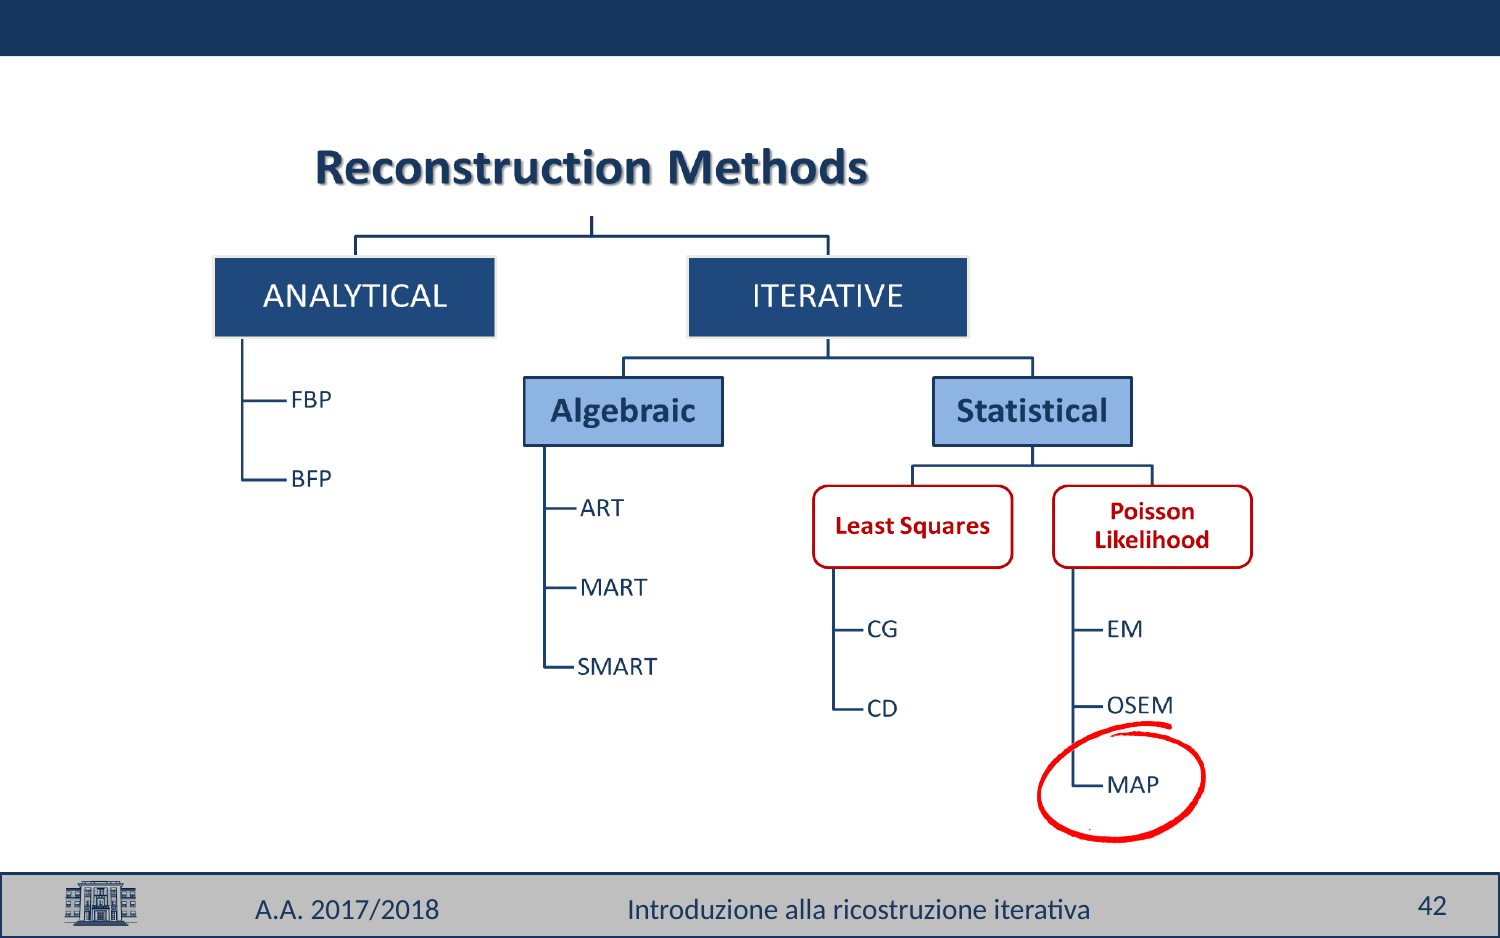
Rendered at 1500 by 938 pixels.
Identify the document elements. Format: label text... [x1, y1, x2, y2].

text_box Introduzione alla ricostruzione iterativa [612, 882, 1263, 933]
text_box A.A. 2017/2018 [240, 882, 528, 933]
picture [62, 879, 138, 928]
picture [212, 72, 1301, 898]
slide_number 42 [1299, 878, 1463, 929]
text_box [0, 0, 1500, 58]
text_box [0, 872, 1500, 938]
